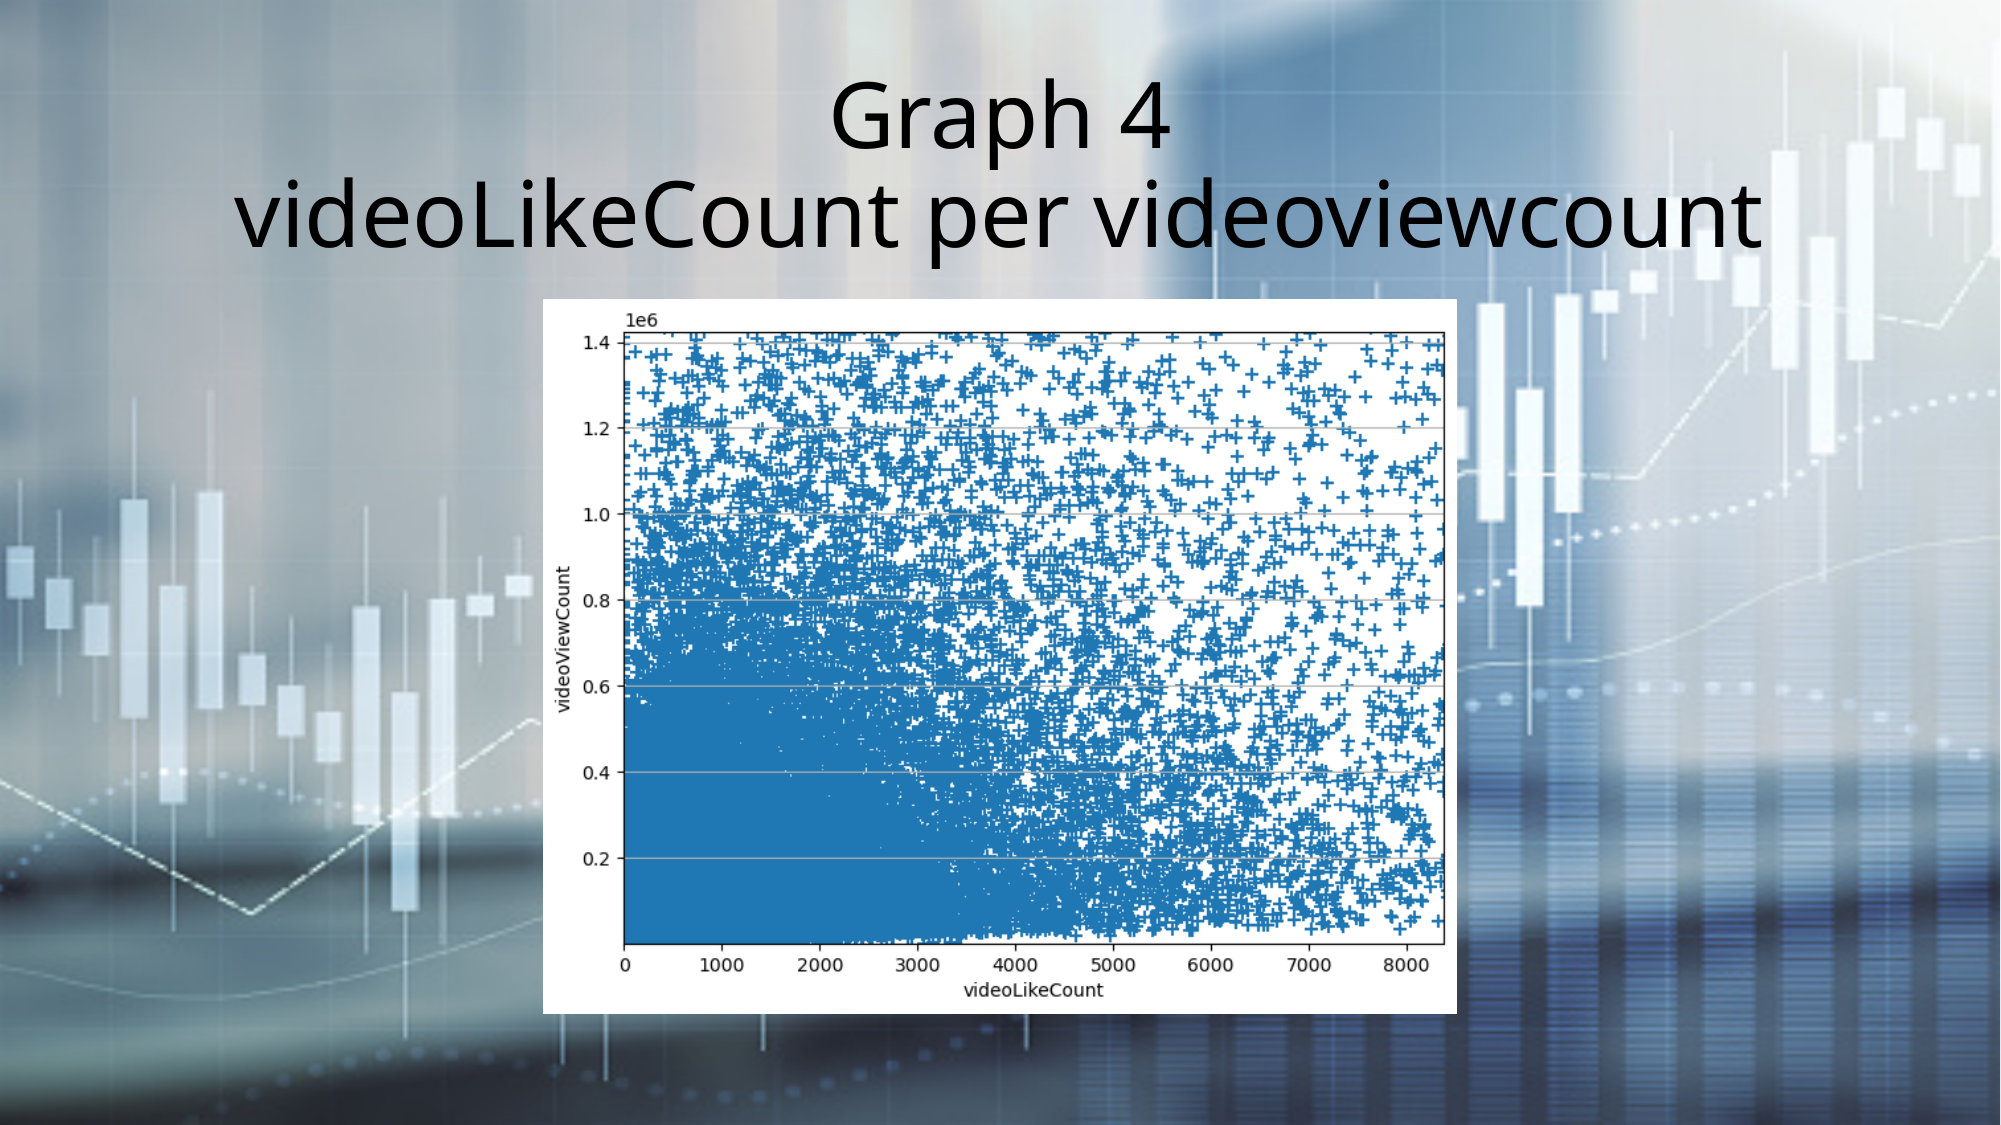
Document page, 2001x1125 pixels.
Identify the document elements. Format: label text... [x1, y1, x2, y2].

picture [0, 0, 2001, 1125]
title Graph 4 videoLikeCount per videoviewcount [137, 59, 1863, 278]
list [543, 299, 1457, 1014]
